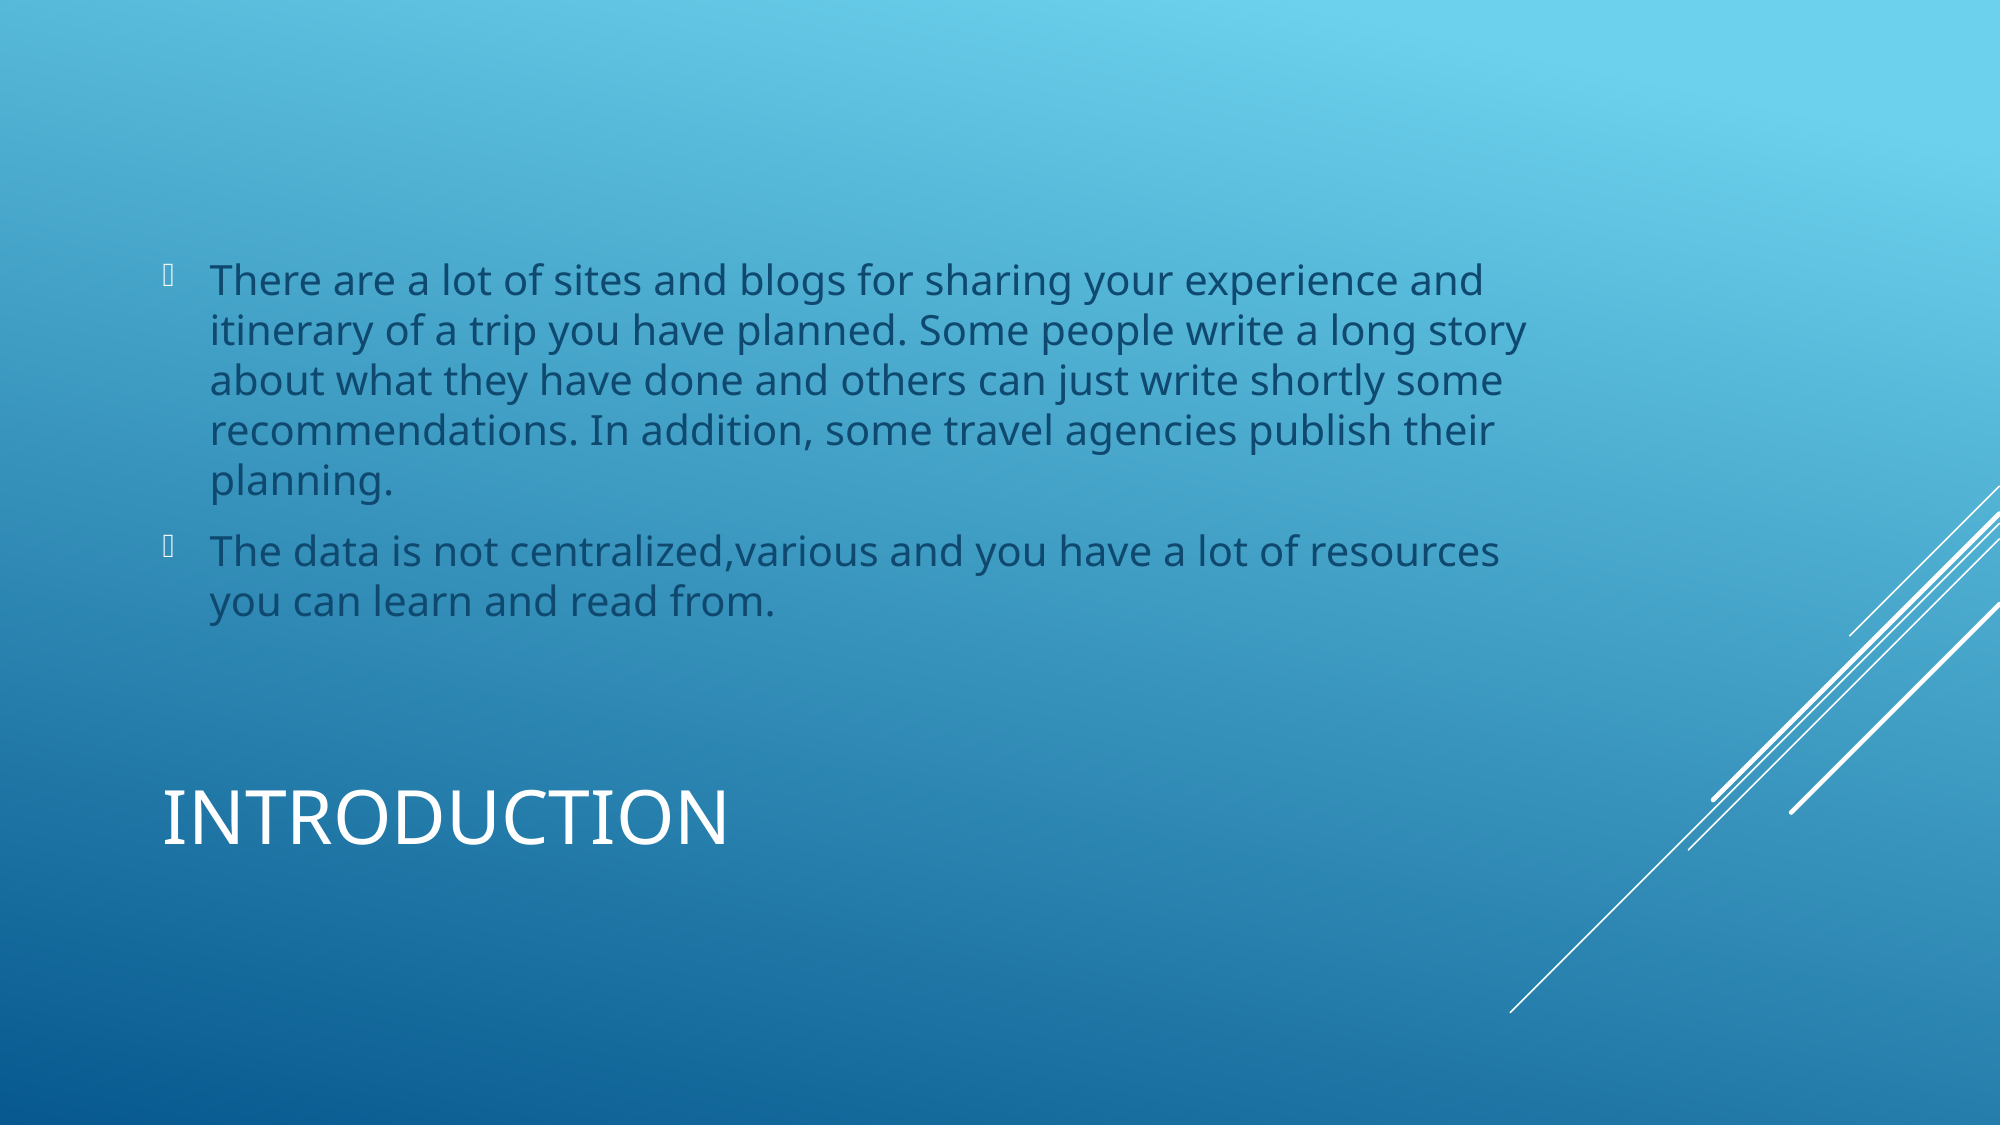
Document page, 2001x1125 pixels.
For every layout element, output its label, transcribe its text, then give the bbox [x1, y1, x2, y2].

title Introduction [147, 737, 1548, 984]
list There are a lot of sites and blogs for sharing your experience and itinerary of a trip you have planned. Some people write a long story about what they have done and others can just write shortly some recommendations. In addition, some travel agencies publish their planning. The data is not centralized,various and you have a lot of resources you can learn and read from. [147, 143, 1548, 737]
